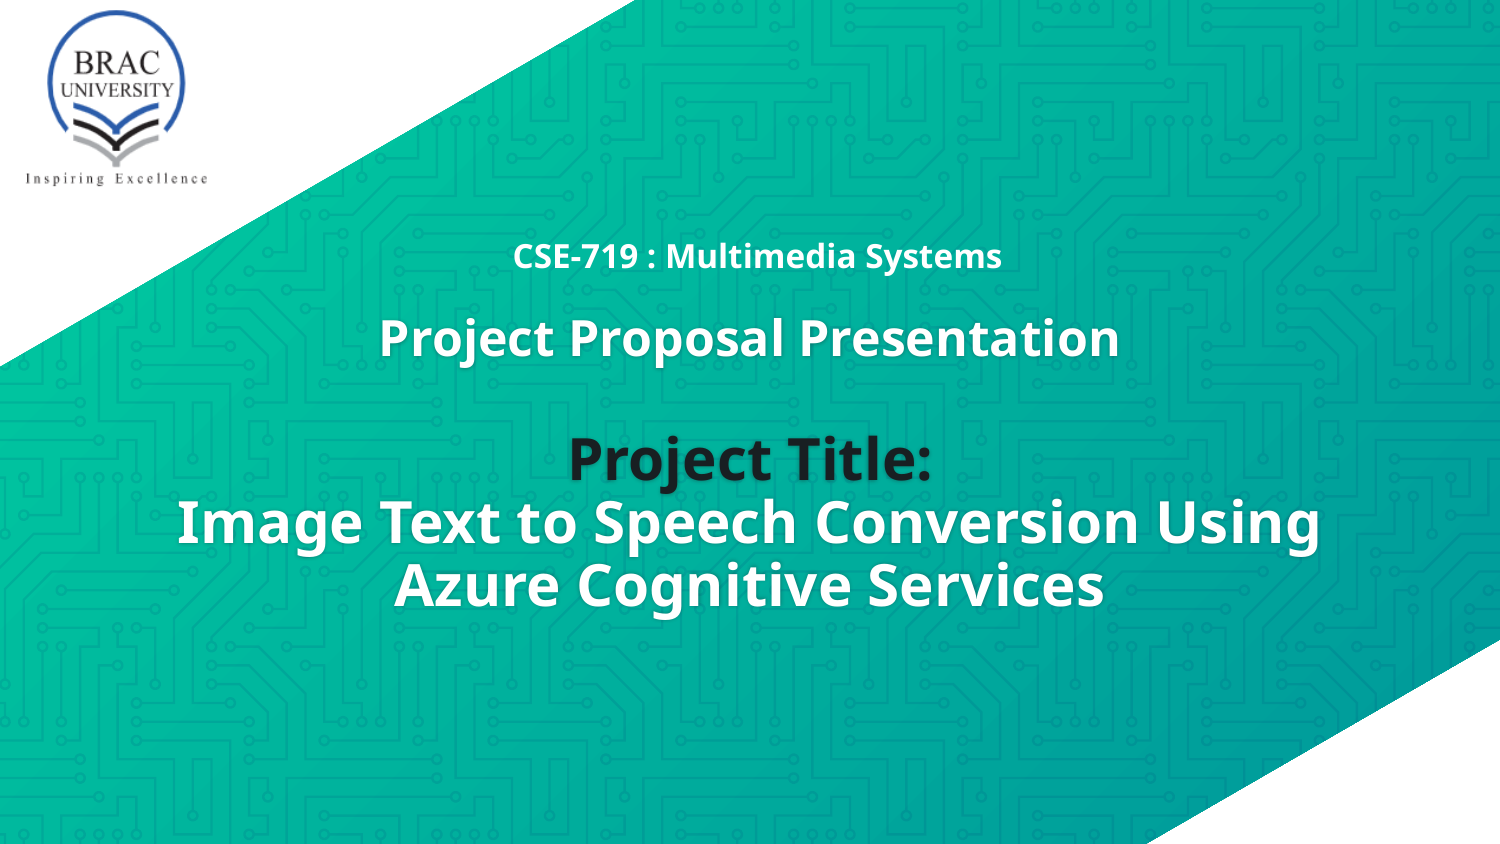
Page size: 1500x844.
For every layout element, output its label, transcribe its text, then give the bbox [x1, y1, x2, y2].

text_box [387, 71, 1363, 177]
picture [0, 0, 221, 195]
title Project Proposal Presentation Project Title: Image Text to Speech Conversion Using Azure Cognitive Services [106, 313, 1394, 715]
text_box CSE-719 : Multimedia Systems [364, 227, 1152, 318]
